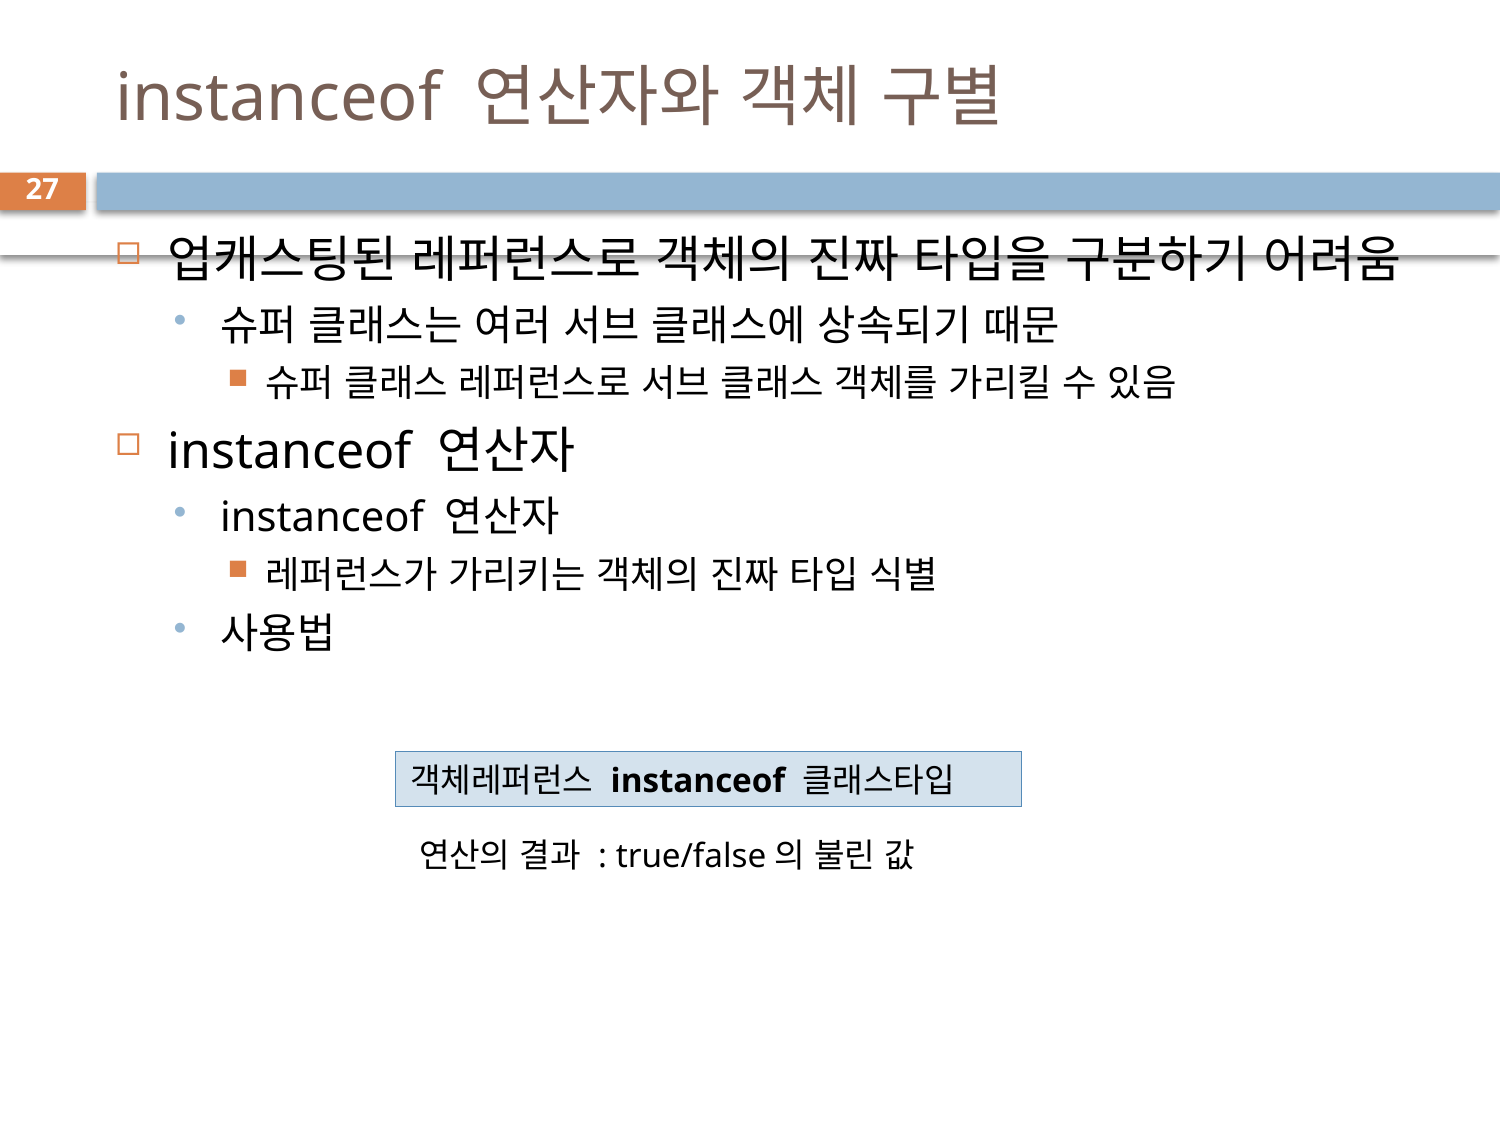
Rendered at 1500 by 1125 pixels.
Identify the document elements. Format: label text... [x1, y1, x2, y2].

text_box 객체레퍼런스 instanceof 클래스타입 [395, 751, 1022, 807]
slide_number 27 [0, 170, 87, 211]
text_box 연산의 결과 : true/false의 불린 값 [404, 826, 931, 882]
list 업캐스팅된 레퍼런스로 객체의 진짜 타입을 구분하기 어려움 슈퍼 클래스는 여러 서브 클래스에 상속되기 때문 슈퍼 클래스 레퍼런스로 서브 클래스 객체를 가리킬 수 있음 instanceof 연산자 instanceof 연산자 레퍼런스가 가리키는 객체의 진짜 타입 식별 사용법 [100, 219, 1438, 1047]
title instanceof 연산자와 객체 구별 [100, 37, 1438, 149]
